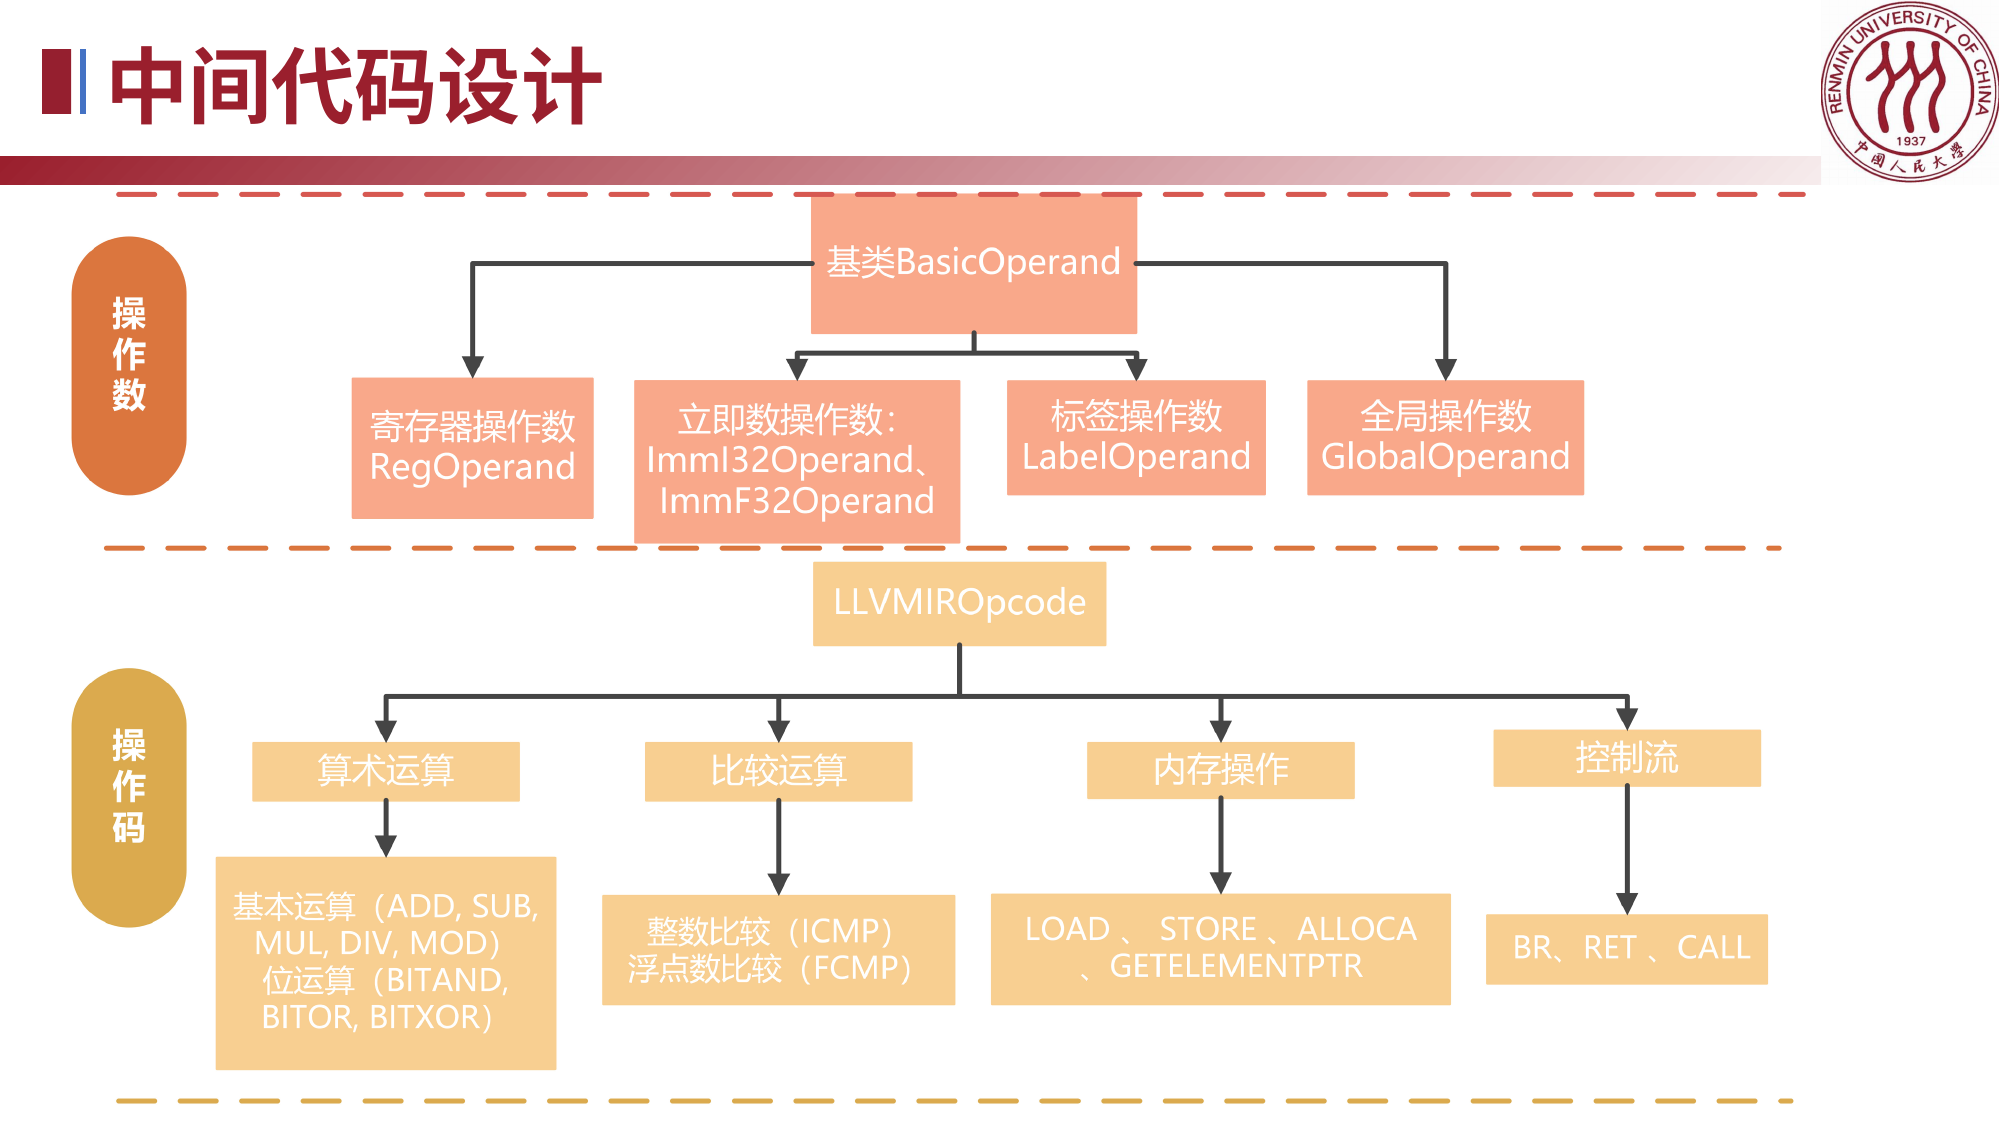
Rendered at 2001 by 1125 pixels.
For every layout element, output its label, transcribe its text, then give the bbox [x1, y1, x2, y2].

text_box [42, 49, 84, 114]
picture [71, 191, 1884, 1109]
text_box [0, 155, 1821, 185]
text_box 中间代码设计 [90, 26, 1362, 142]
picture [1821, 0, 1999, 185]
